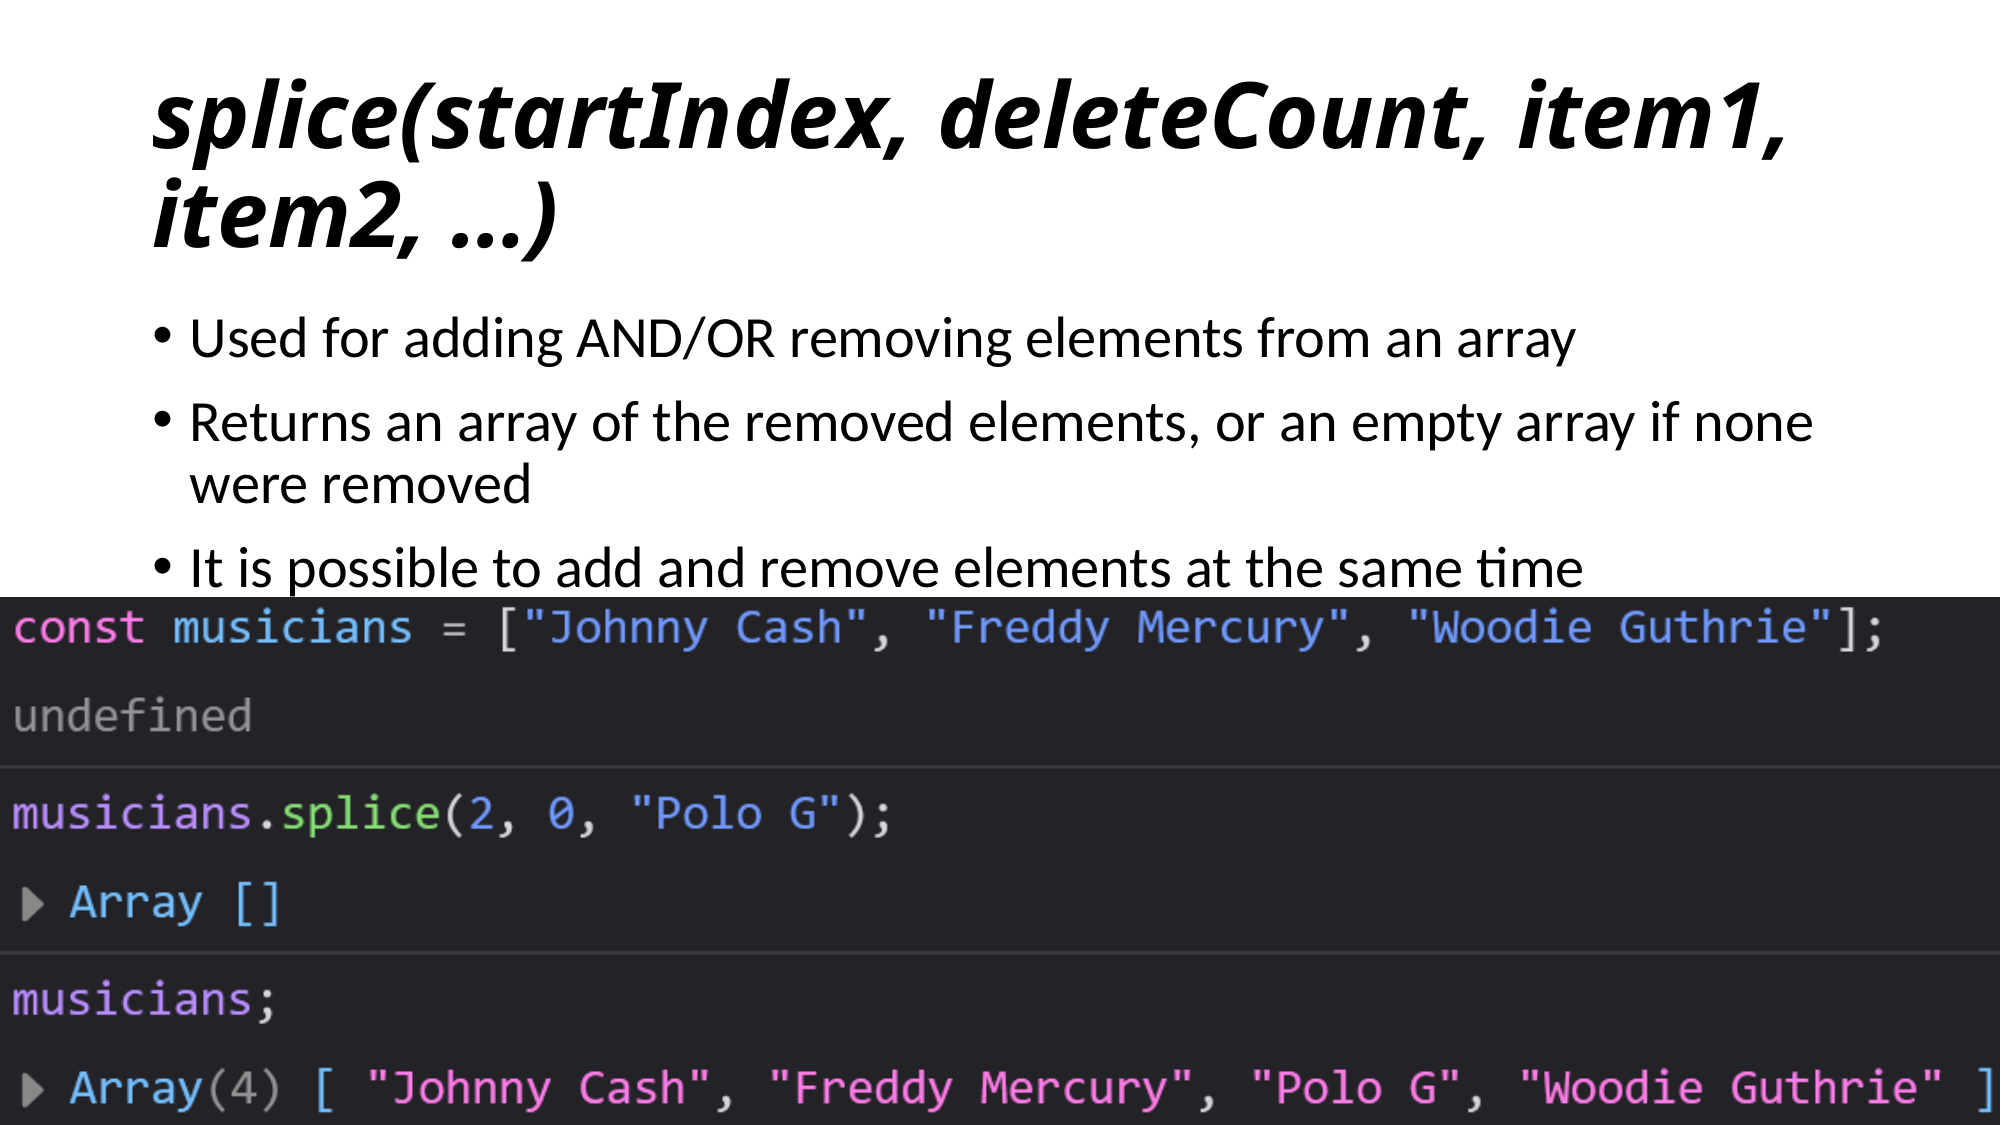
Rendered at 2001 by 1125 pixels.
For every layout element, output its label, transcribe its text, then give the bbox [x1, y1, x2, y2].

picture [0, 597, 2000, 1125]
list Used for adding AND/OR removing elements from an array Returns an array of the removed elements, or an empty array if none were removed It is possible to add and remove elements at the same time [137, 299, 1863, 597]
title splice(startIndex, deleteCount, item1, item2, …) [137, 59, 1863, 278]
